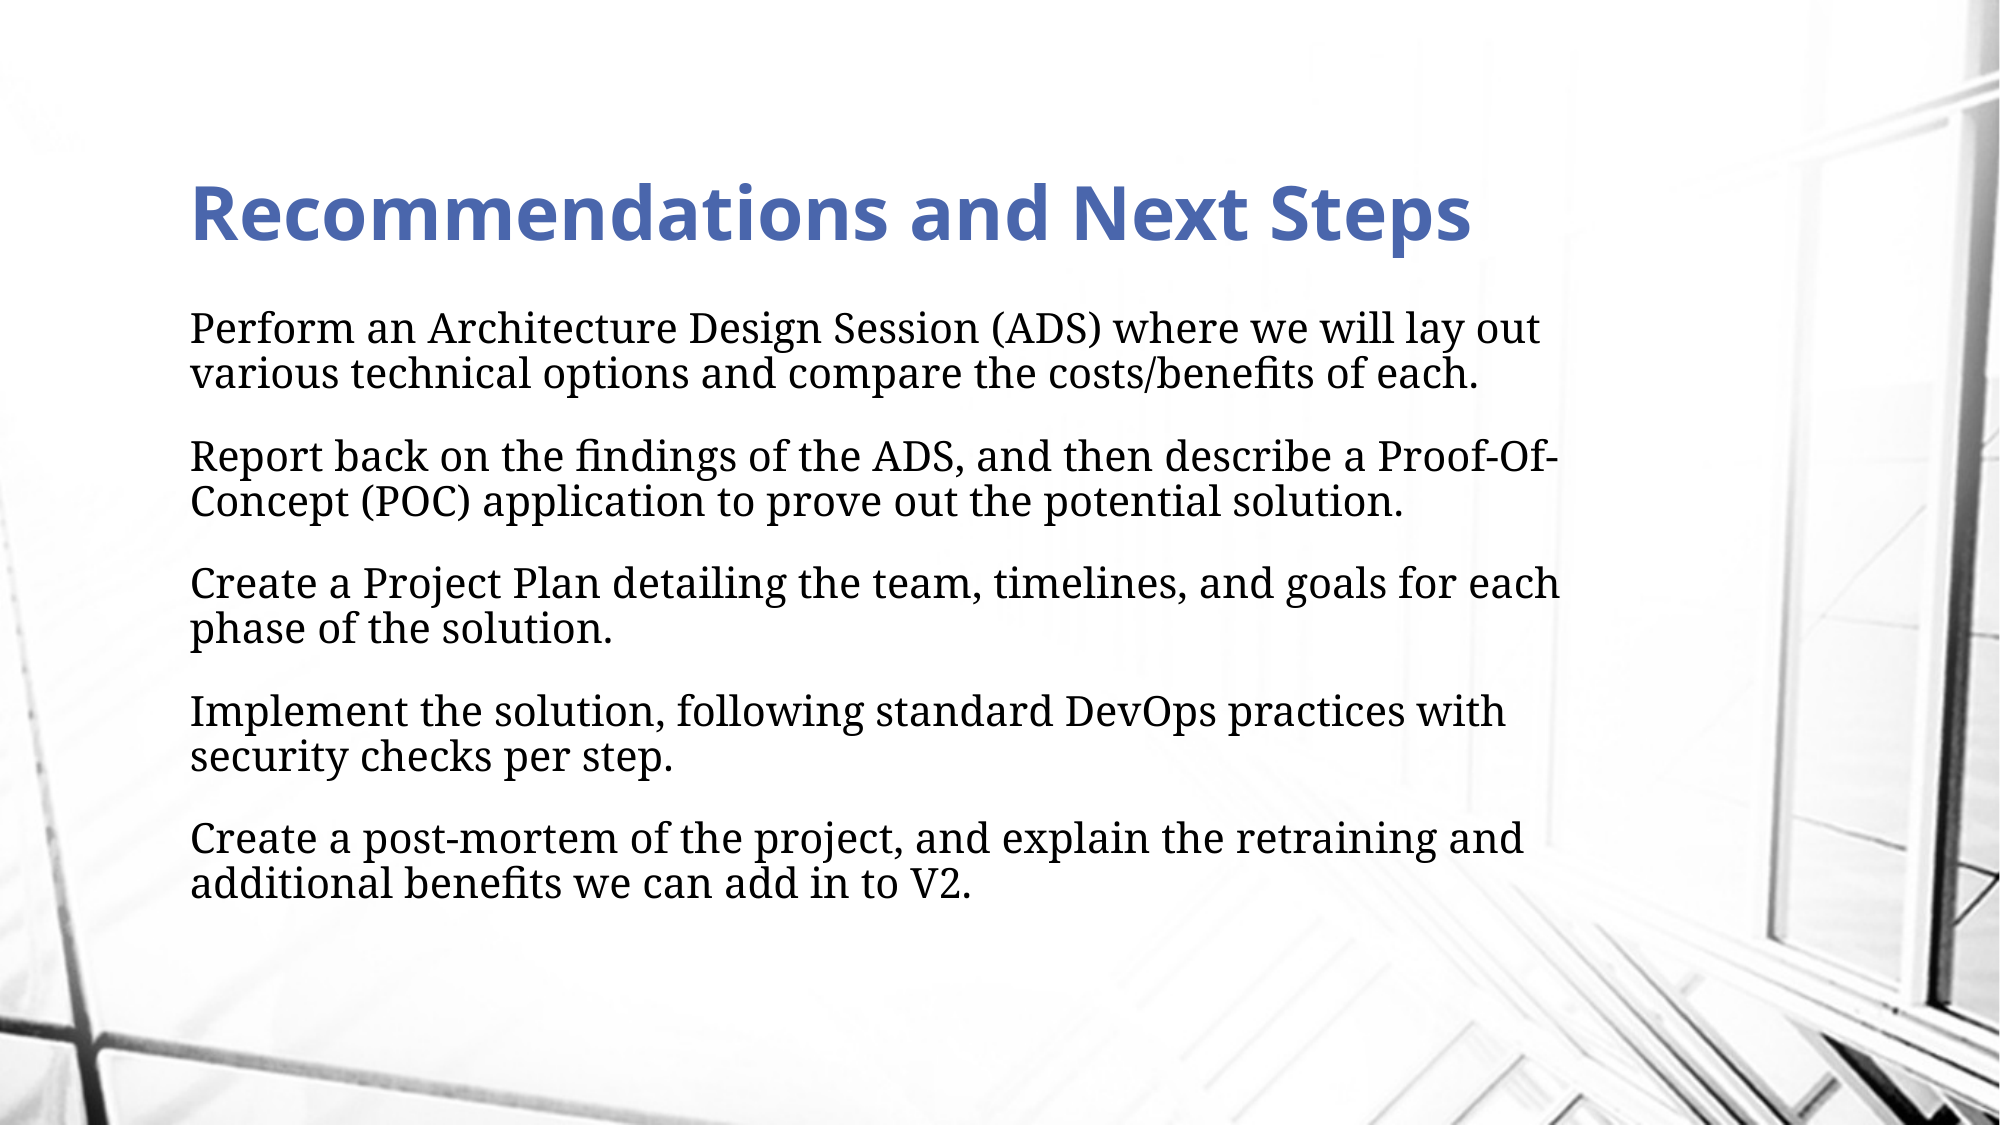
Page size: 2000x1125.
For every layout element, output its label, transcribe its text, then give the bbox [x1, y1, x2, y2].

title Recommendations and Next Steps [174, 87, 1695, 263]
list Perform an Architecture Design Session (ADS) where we will lay out various technical options and compare the costs/benefits of each. Report back on the findings of the ADS, and then describe a Proof-Of-Concept (POC) application to prove out the potential solution. Create a Project Plan detailing the team, timelines, and goals for each phase of the solution. Implement the solution, following standard DevOps practices with security checks per step. Create a post-mortem of the project, and explain the retraining and additional benefits we can add in to V2. [174, 299, 1600, 921]
picture [0, 0, 2000, 1125]
